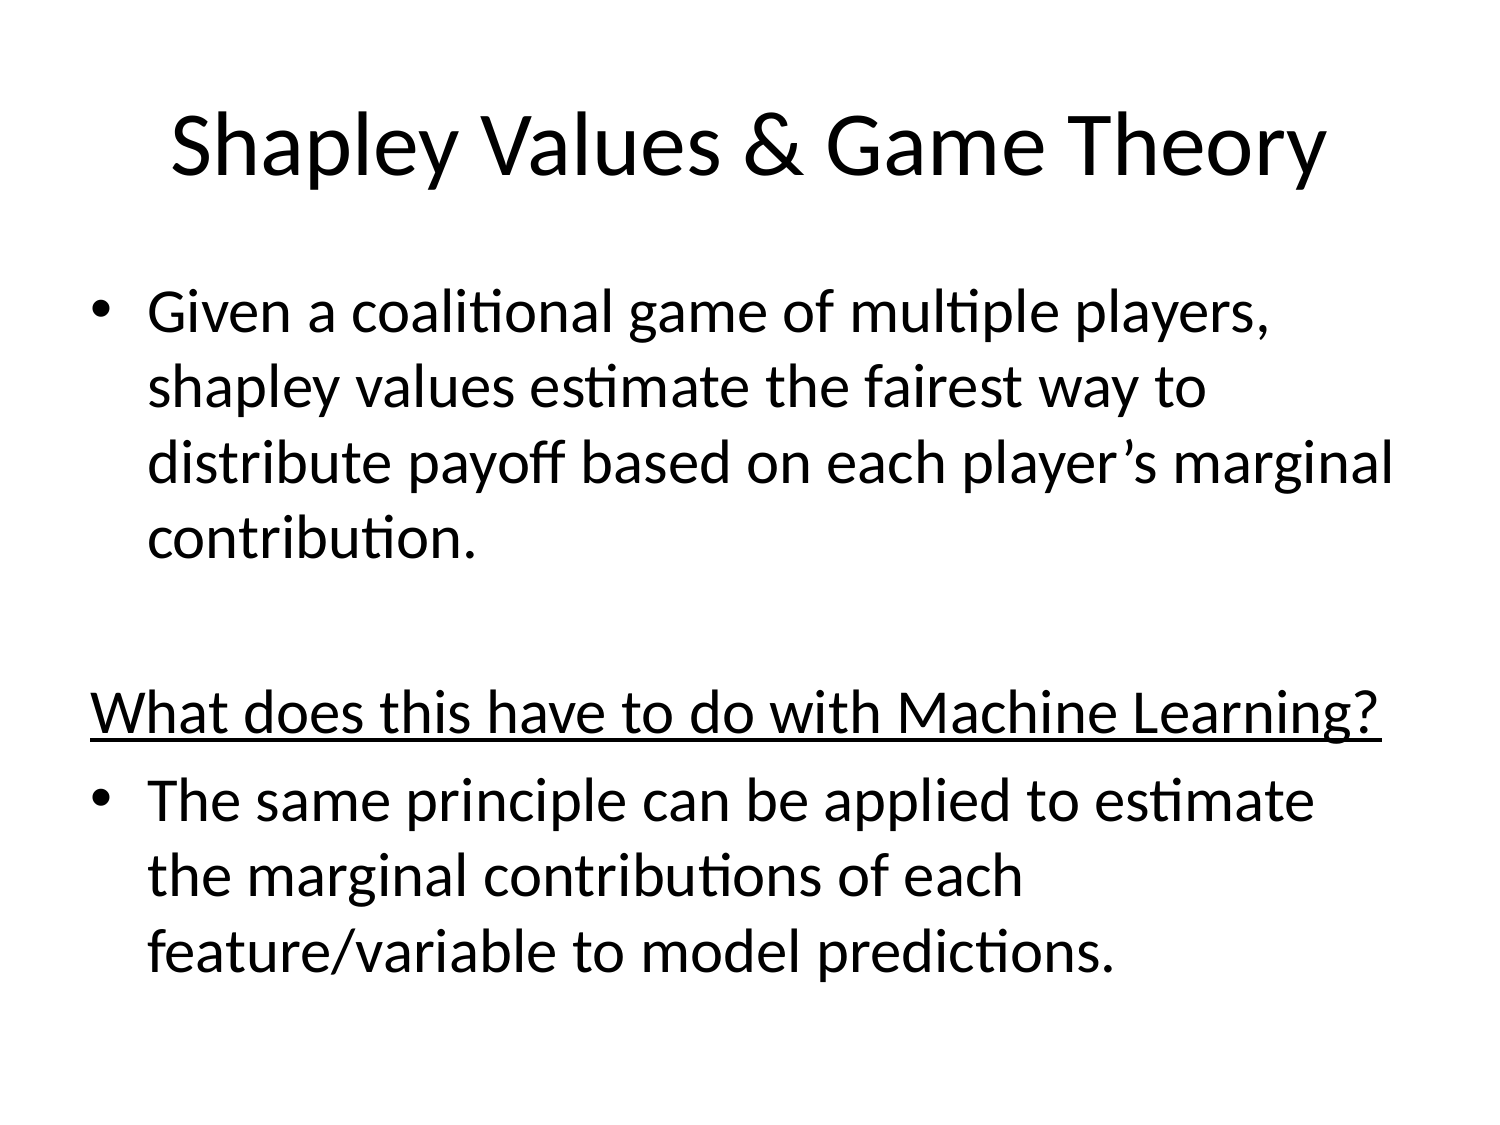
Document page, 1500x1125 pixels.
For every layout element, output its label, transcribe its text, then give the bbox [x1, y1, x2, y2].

list Given a coalitional game of multiple players, shapley values estimate the fairest way to distribute payoff based on each player’s marginal contribution. What does this have to do with Machine Learning? The same principle can be applied to estimate the marginal contributions of each feature/variable to model predictions. [75, 262, 1425, 1005]
title Shapley Values & Game Theory [75, 45, 1425, 233]
